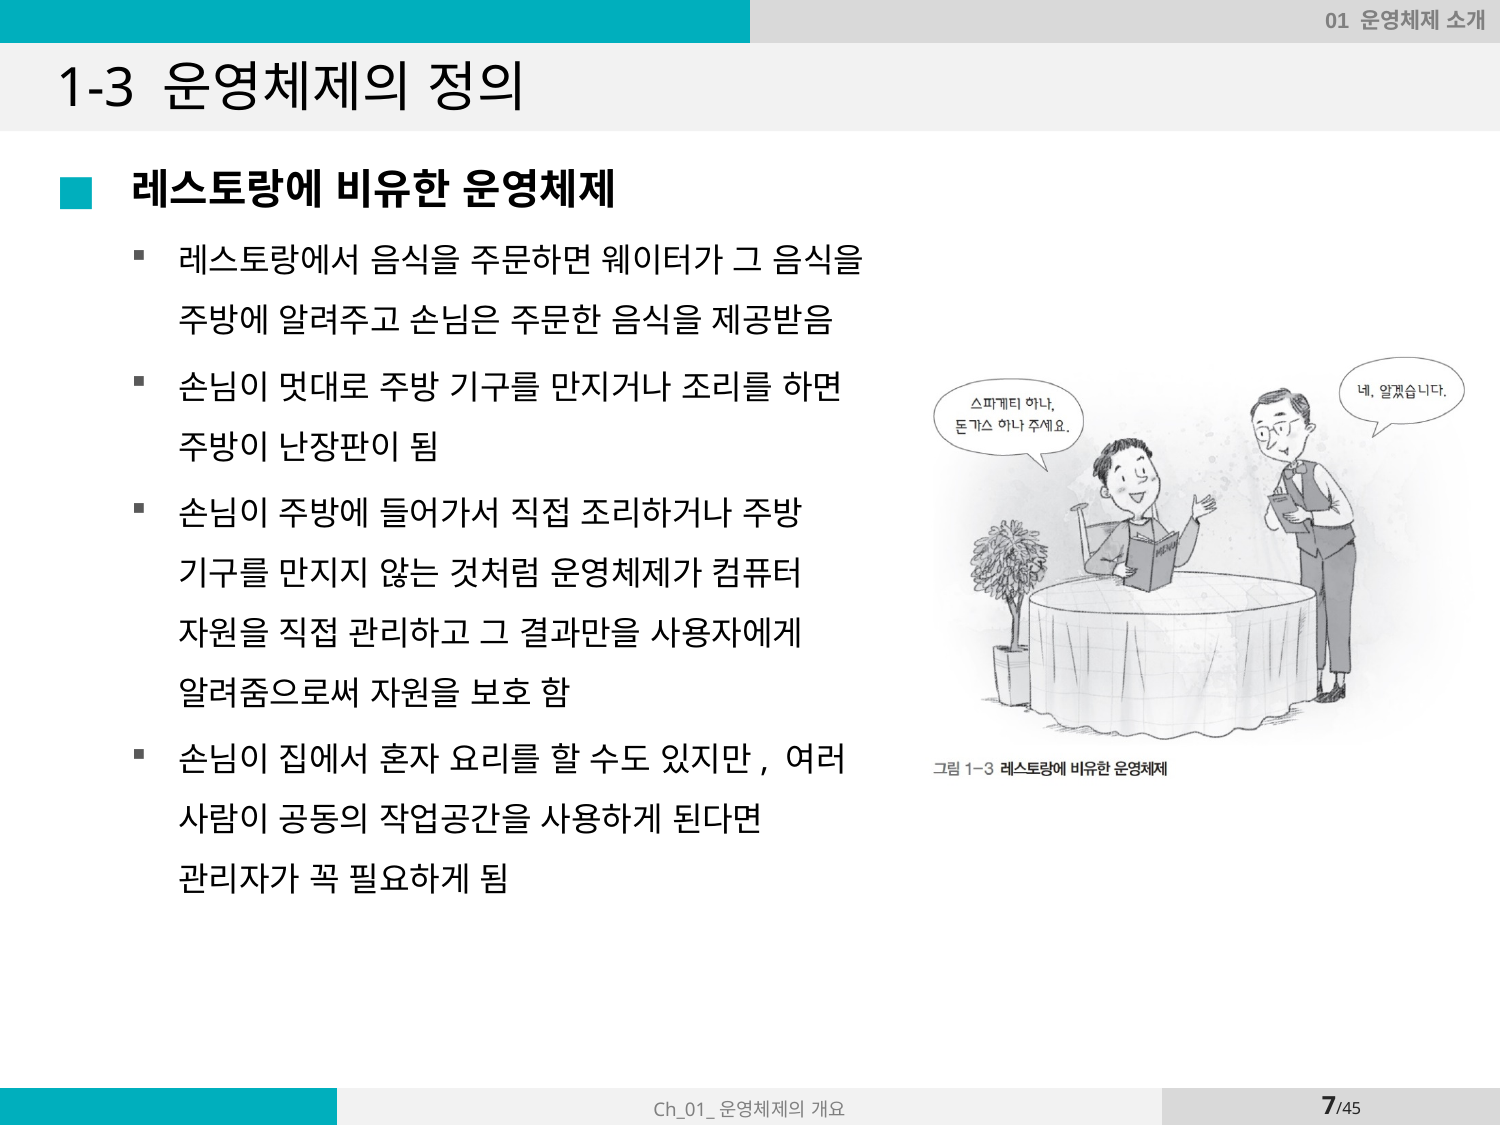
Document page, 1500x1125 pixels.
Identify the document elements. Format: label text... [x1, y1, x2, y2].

title 1-3 운영체제의 정의 [41, 42, 1459, 128]
picture [913, 337, 1478, 790]
text_box 01 운영체제 소개 [1253, 0, 1500, 41]
list 레스토랑에 비유한 운영체제 레스토랑에서 음식을 주문하면 웨이터가 그 음식을 주방에 알려주고 손님은 주문한 음식을 제공받음 손님이 멋대로 주방 기구를 만지거나 조리를 하면 주방이 난장판이 됨 손님이 주방에 들어가서 직접 조리하거나 주방 기구를 만지지 않는 것처럼 운영체제가 컴퓨터 자원을 직접 관리하고 그 결과만을 사용자에게 알려줌으로써 자원을 보호 함 손님이 집에서 혼자 요리를 할 수도 있지만, 여러 사람이 공동의 작업공간을 사용하게 된다면 관리자가 꼭 필요하게 됨 [41, 130, 904, 918]
